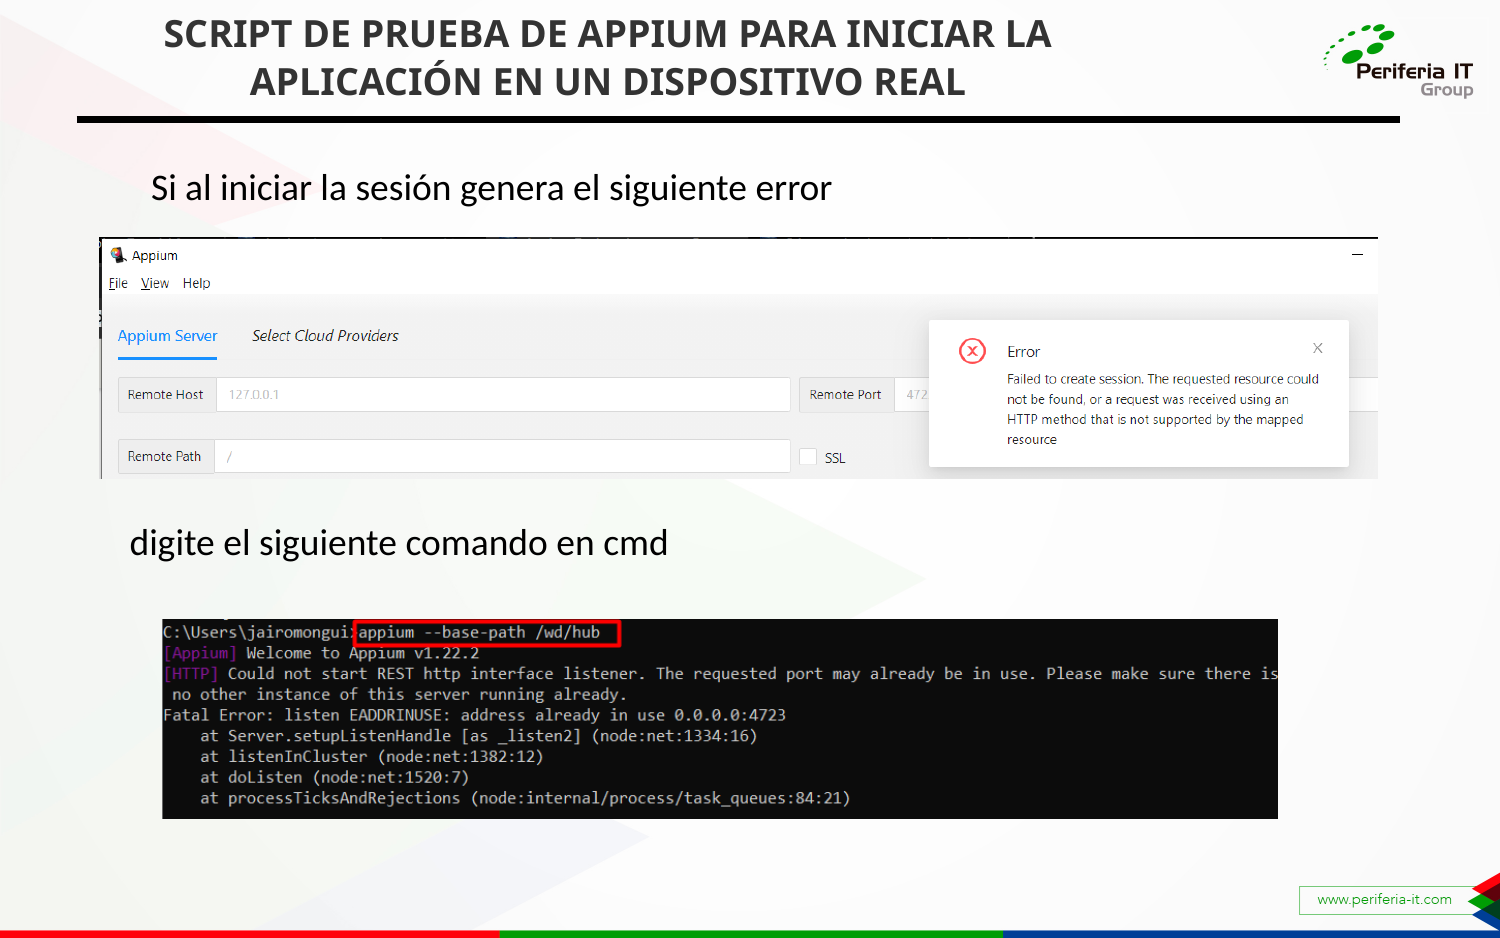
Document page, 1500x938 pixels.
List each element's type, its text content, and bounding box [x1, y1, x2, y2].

text_box Si al iniciar la sesión genera el siguiente error [131, 152, 1388, 265]
text_box digite el siguiente comando en cmd [110, 507, 1366, 620]
picture [0, 0, 1500, 938]
text_box SCRIPT DE PRUEBA DE APPIUM PARA INICIAR LA APLICACIÓN EN UN DISPOSITIVO REAL [76, 1, 1140, 110]
text_box [1310, 17, 1489, 114]
